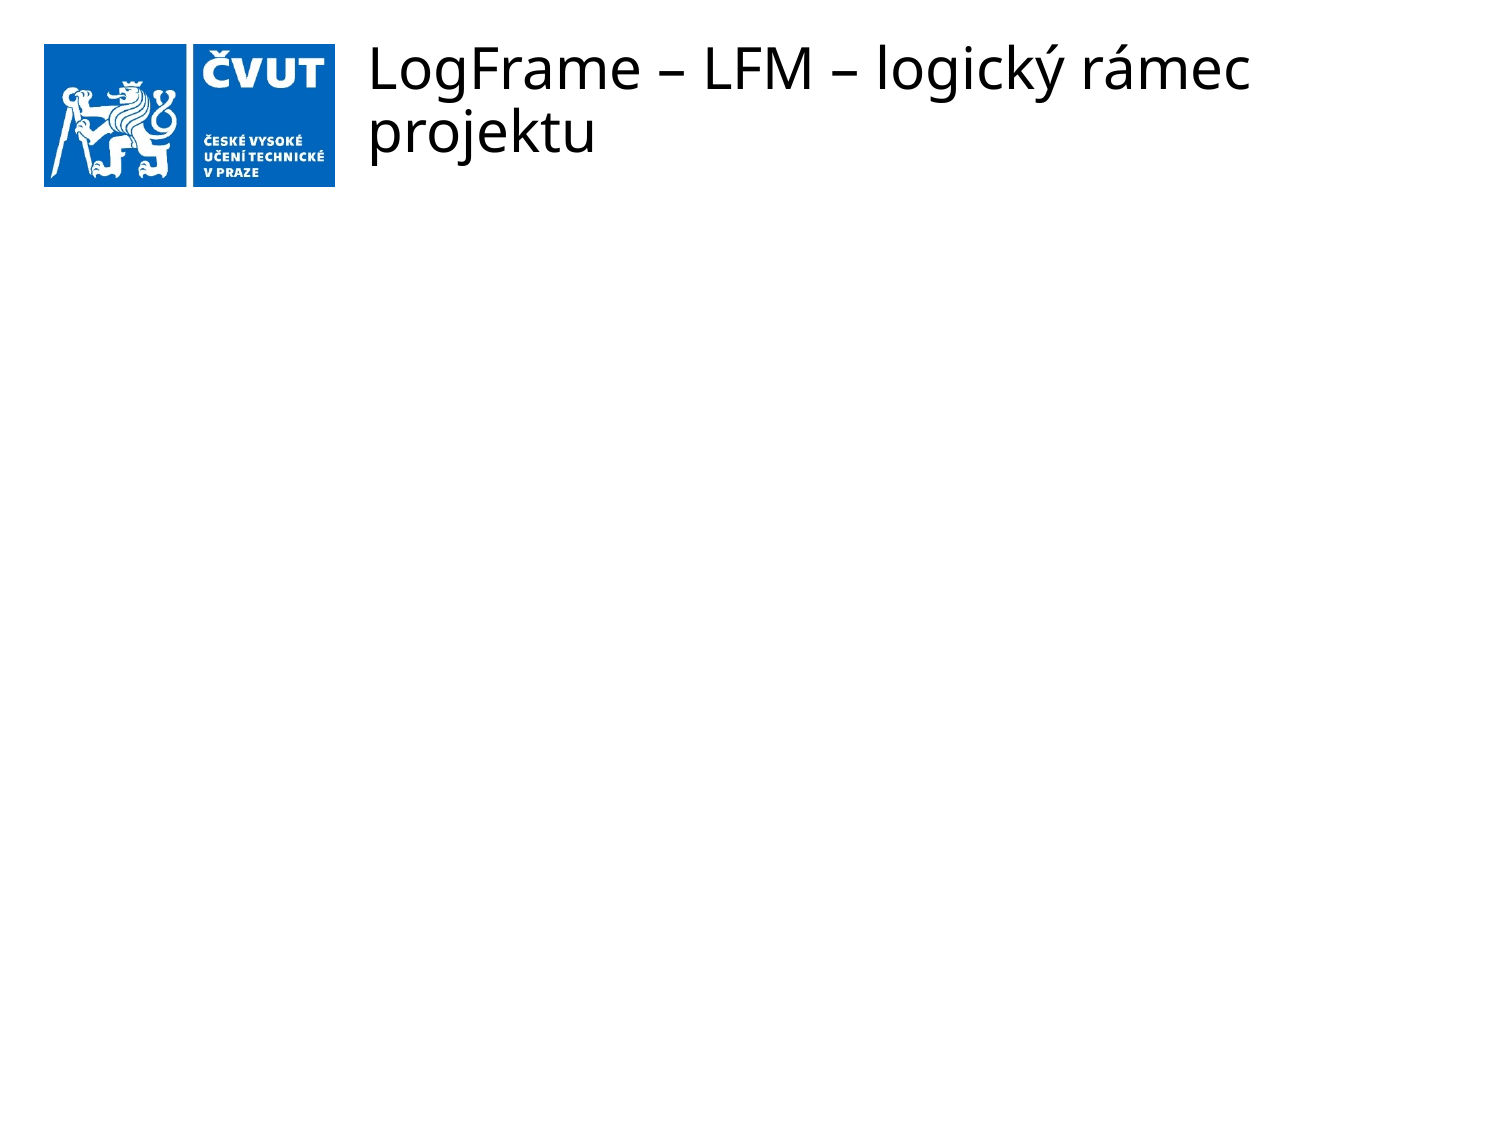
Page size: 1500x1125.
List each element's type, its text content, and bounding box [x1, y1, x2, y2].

picture [44, 44, 335, 187]
title LogFrame – LFM – logický rámec projektu [352, 32, 1456, 211]
